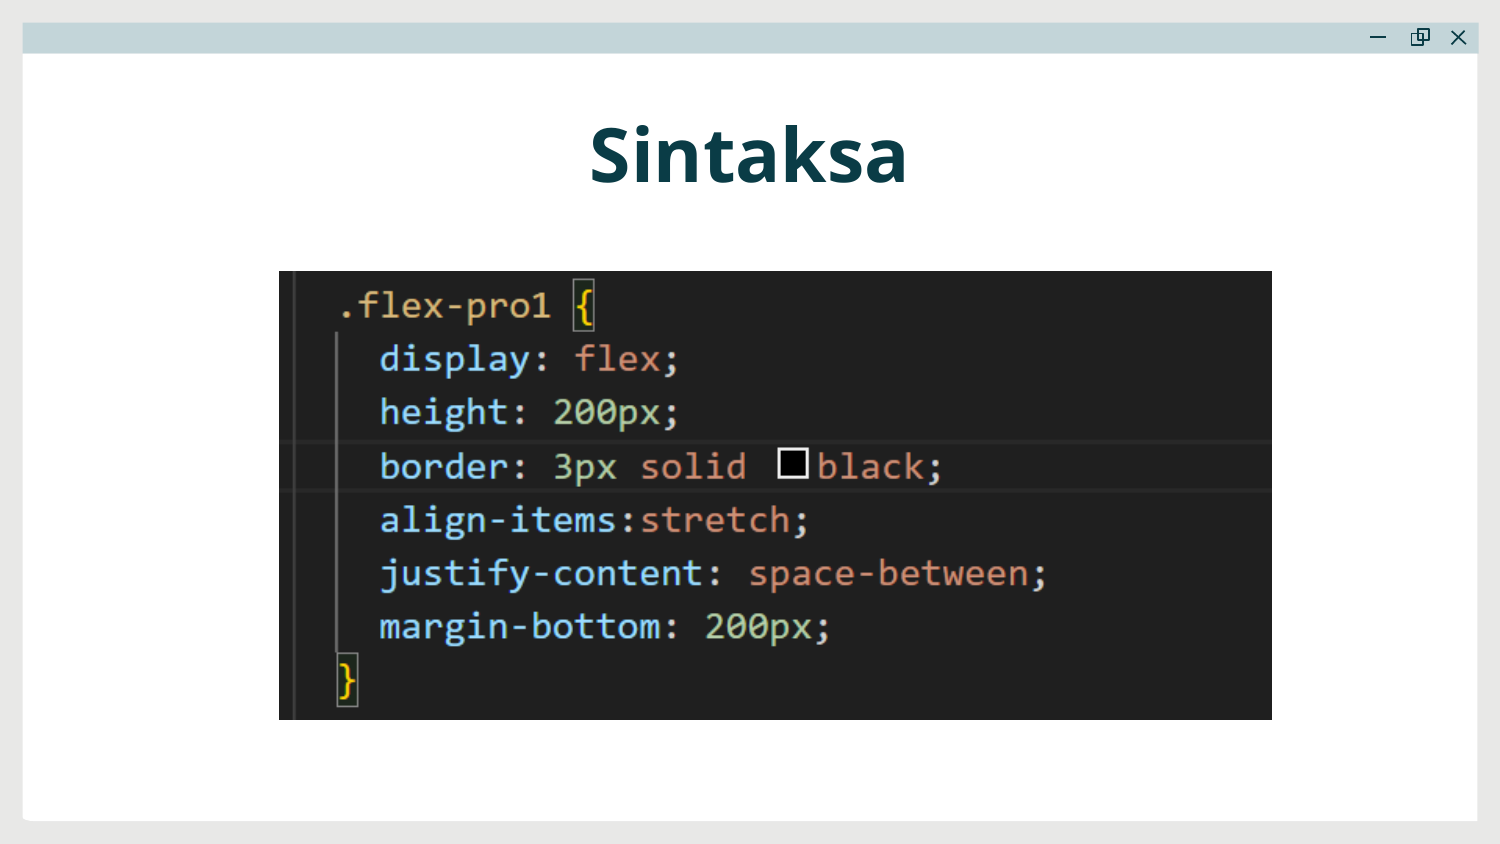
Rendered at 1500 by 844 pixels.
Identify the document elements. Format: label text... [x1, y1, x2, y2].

picture [279, 271, 1273, 721]
text_box Sintaksa [91, 85, 1409, 212]
